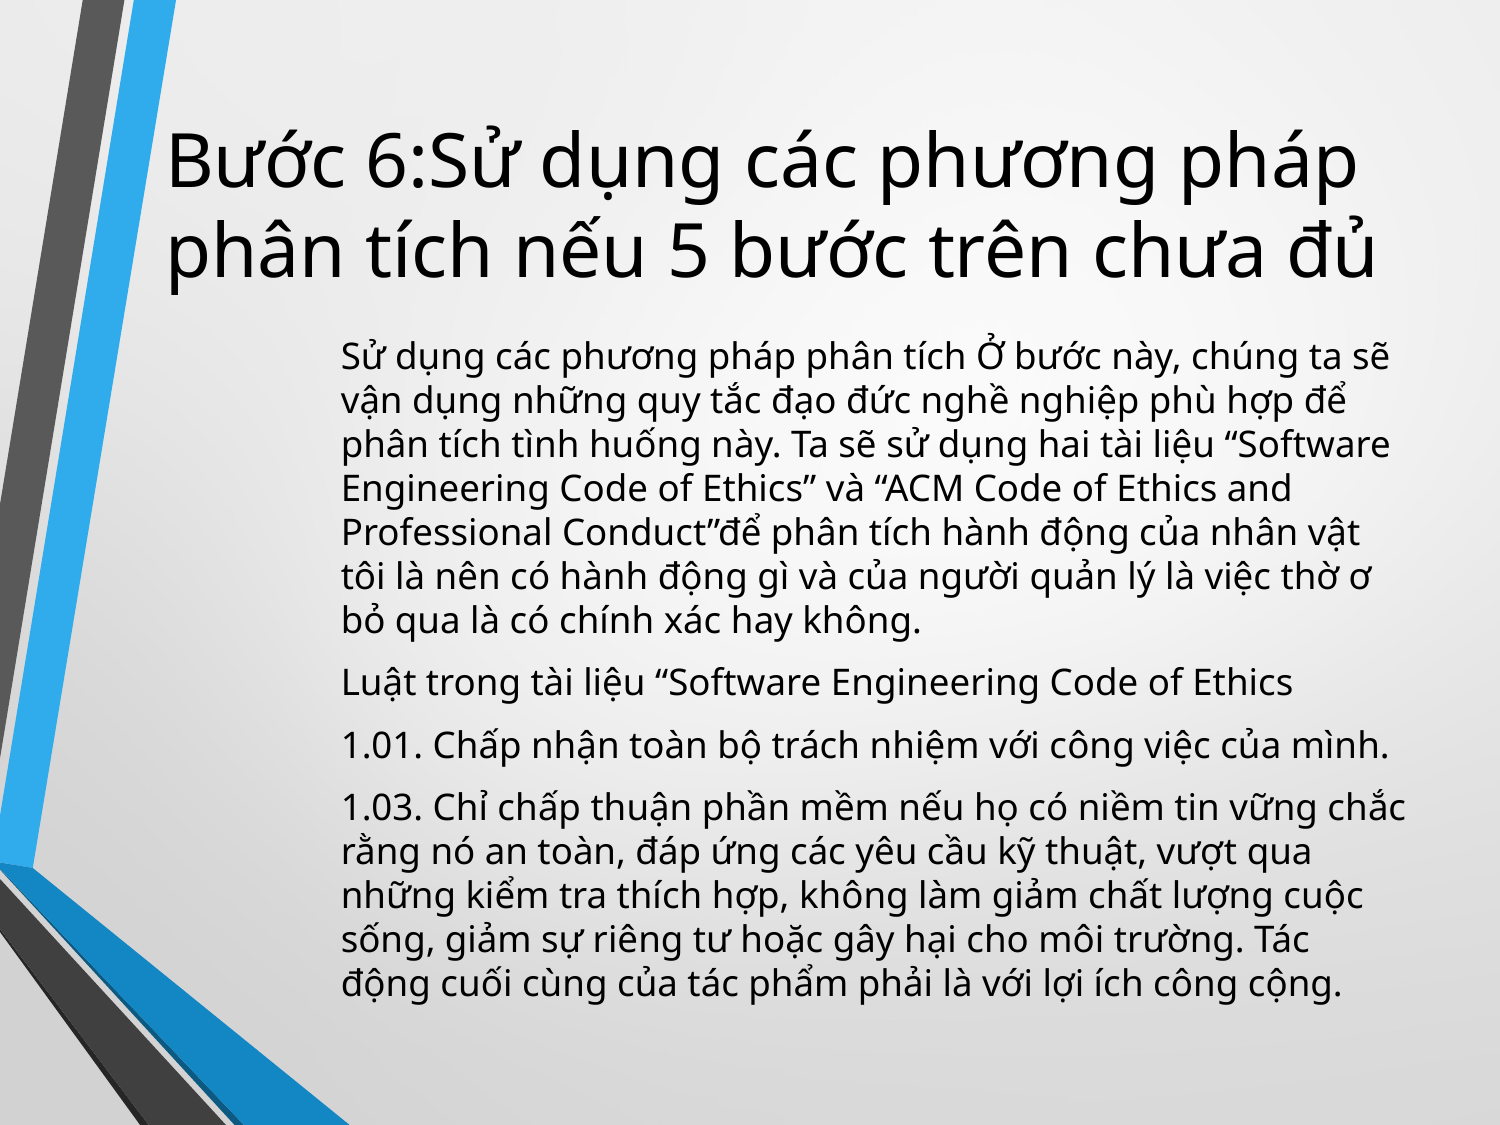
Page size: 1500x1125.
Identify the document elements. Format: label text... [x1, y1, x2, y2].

title Bước 6:Sử dụng các phương pháp phân tích nếu 5 bước trên chưa đủ [150, 63, 1488, 301]
list Sử dụng các phương pháp phân tích Ở bước này, chúng ta sẽ vận dụng những quy tắc đạo đức nghề nghiệp phù hợp để phân tích tình huống này. Ta sẽ sử dụng hai tài liệu “Software Engineering Code of Ethics” và “ACM Code of Ethics and Professional Conduct”để phân tích hành động của nhân vật tôi là nên có hành động gì và của người quản lý là việc thờ ơ bỏ qua là có chính xác hay không. Luật trong tài liệu “Software Engineering Code of Ethics 1.01. Chấp nhận toàn bộ trách nhiệm với công việc của mình. 1.03. Chỉ chấp thuận phần mềm nếu họ có niềm tin vững chắc rằng nó an toàn, đáp ứng các yêu cầu kỹ thuật, vượt qua những kiểm tra thích hợp, không làm giảm chất lượng cuộc sống, giảm sự riêng tư hoặc gây hại cho môi trường. Tác động cuối cùng của tác phẩm phải là với lợi ích công cộng. [325, 324, 1425, 1050]
